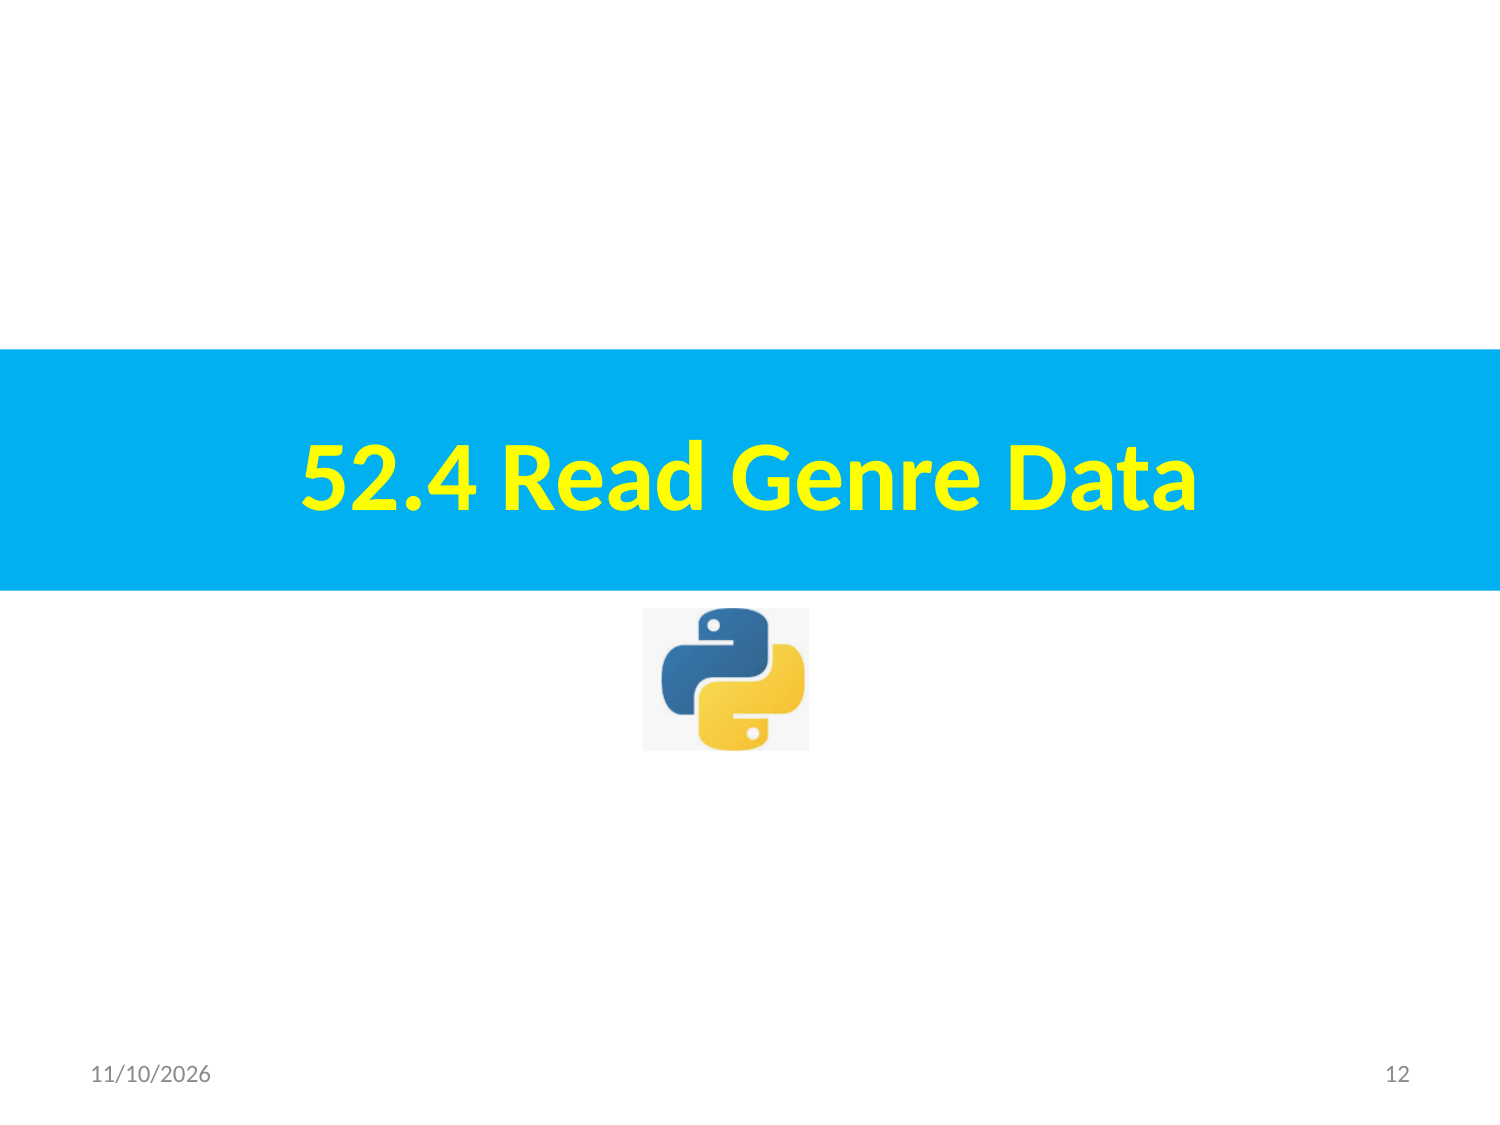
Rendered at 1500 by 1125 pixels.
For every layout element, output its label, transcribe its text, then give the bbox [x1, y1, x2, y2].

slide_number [75, 1042, 425, 1103]
picture [643, 606, 809, 752]
slide_number 12 [1074, 1042, 1425, 1103]
title 52.4 Read Genre Data [0, 349, 1500, 591]
